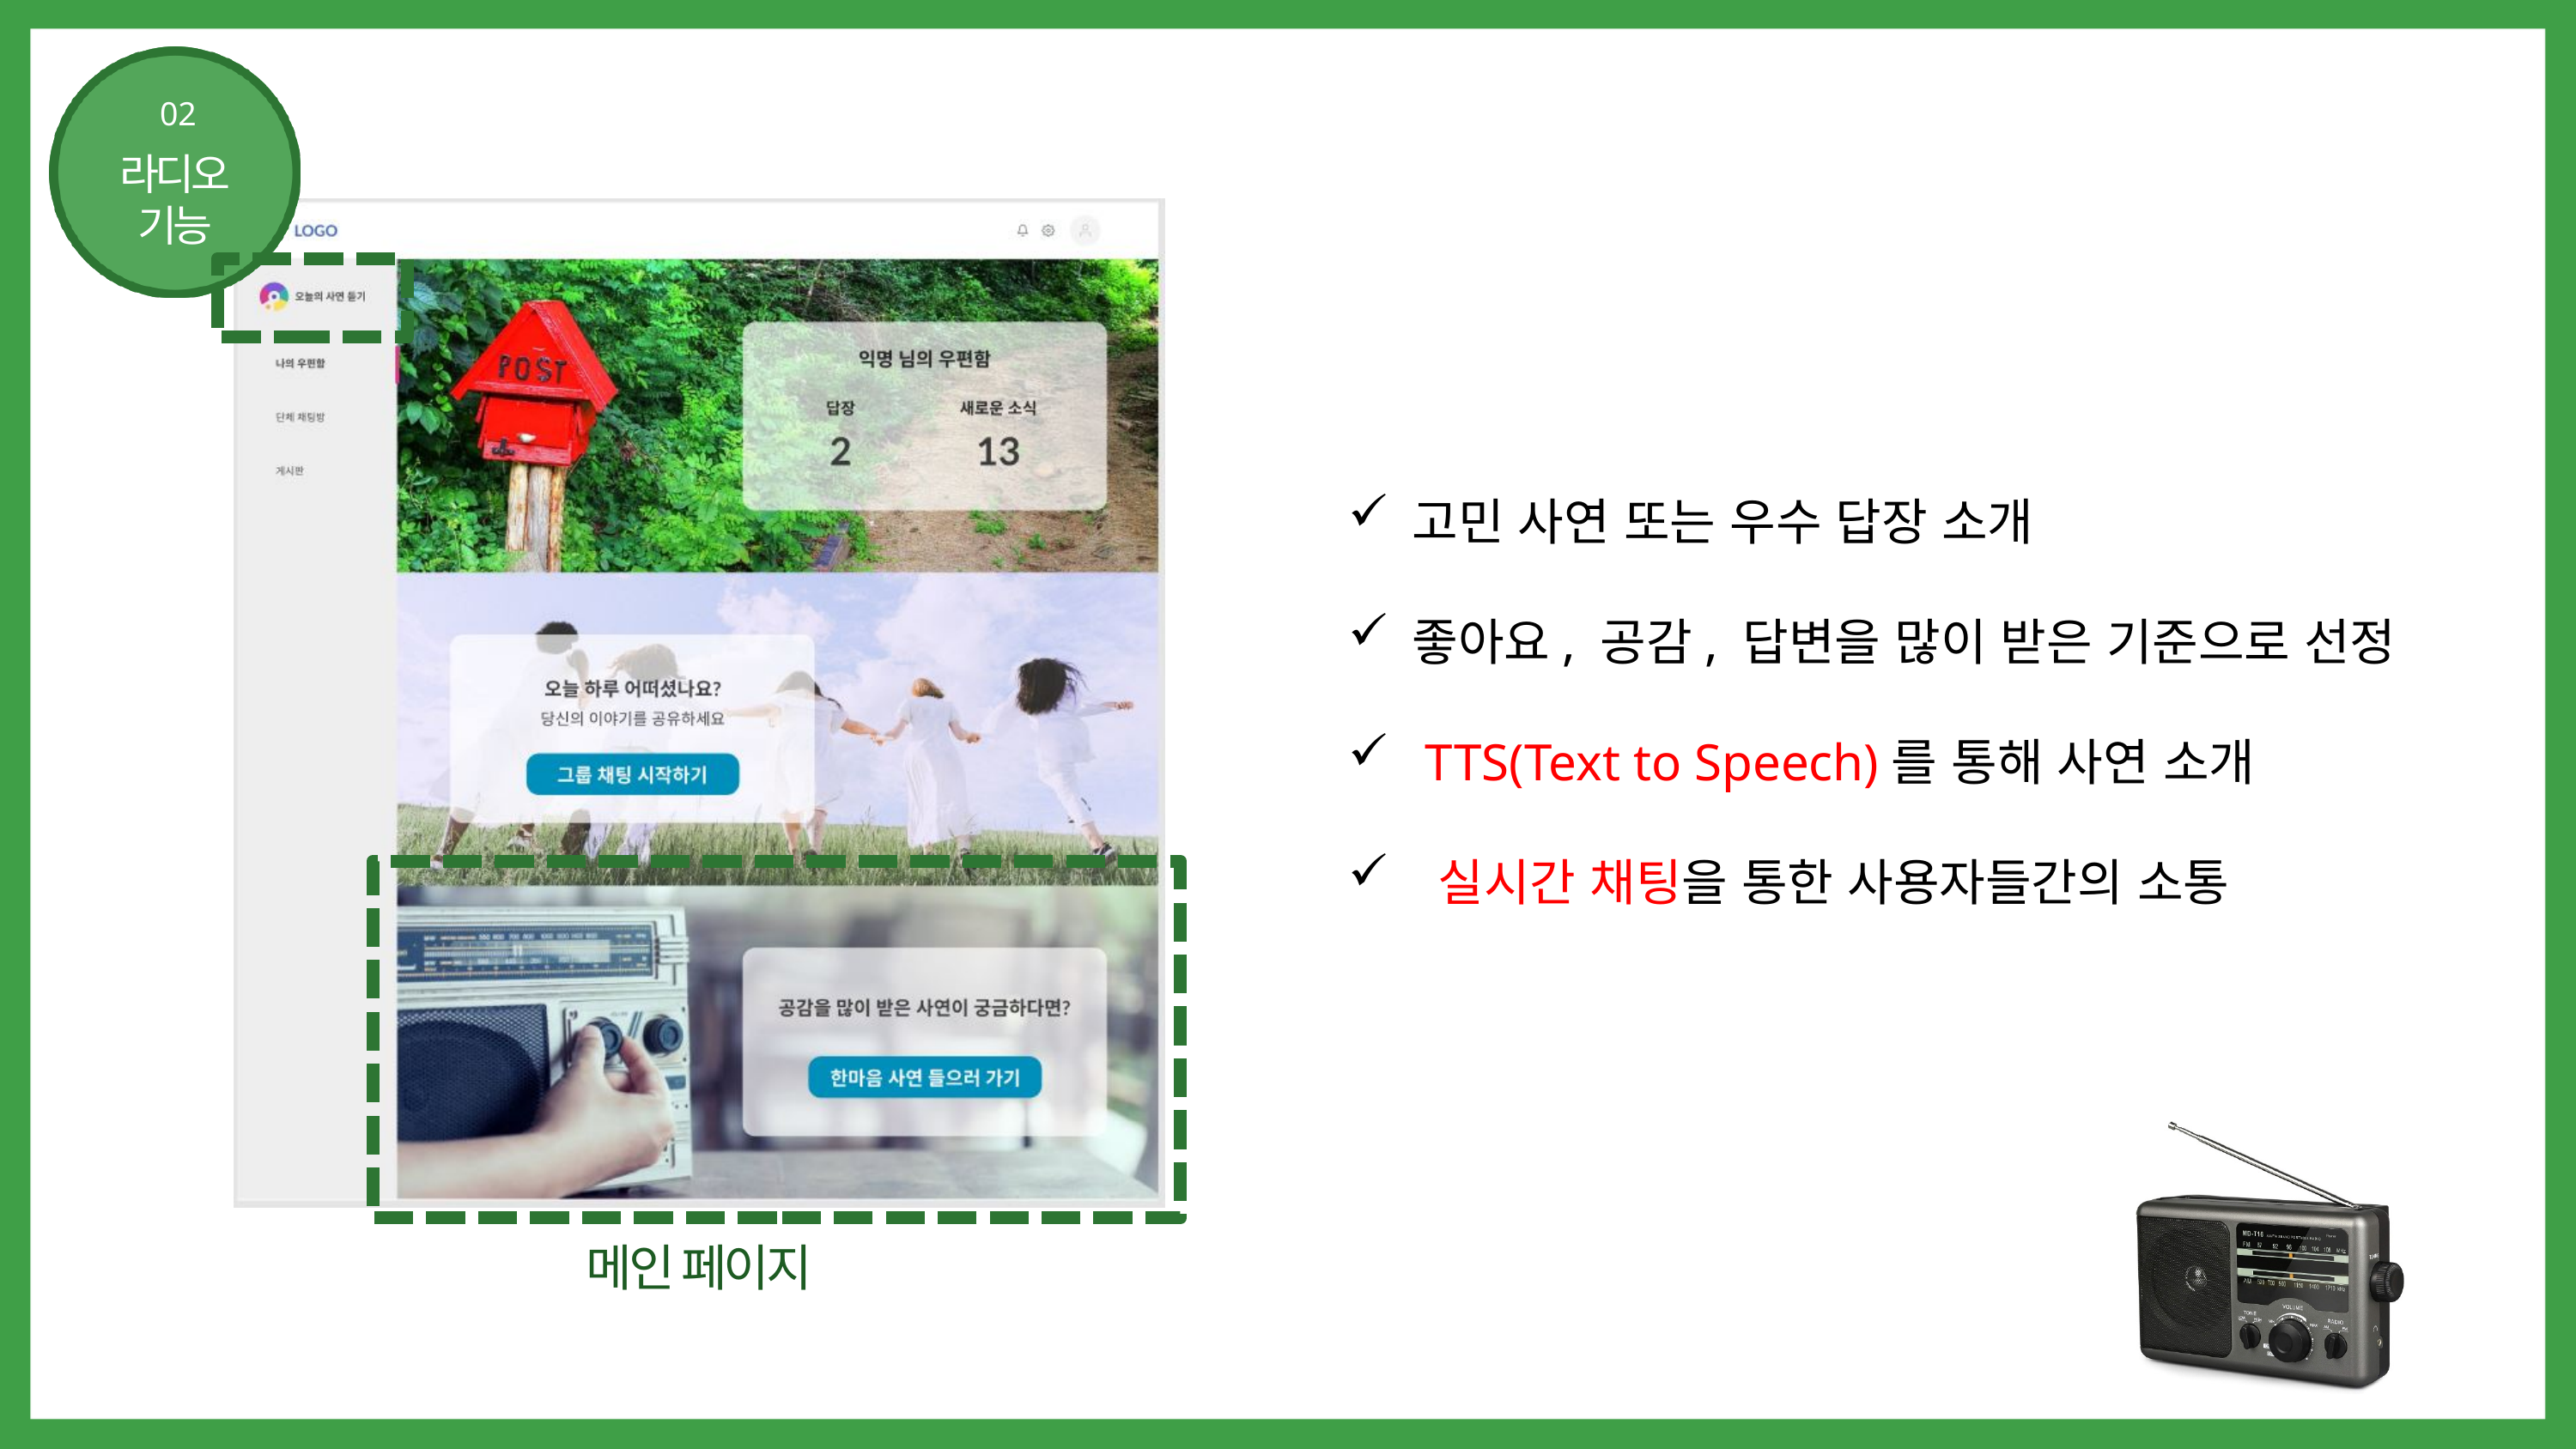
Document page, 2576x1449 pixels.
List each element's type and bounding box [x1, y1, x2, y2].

picture [49, 46, 1165, 1208]
picture [2136, 1120, 2405, 1394]
text_box [0, 0, 2576, 1449]
